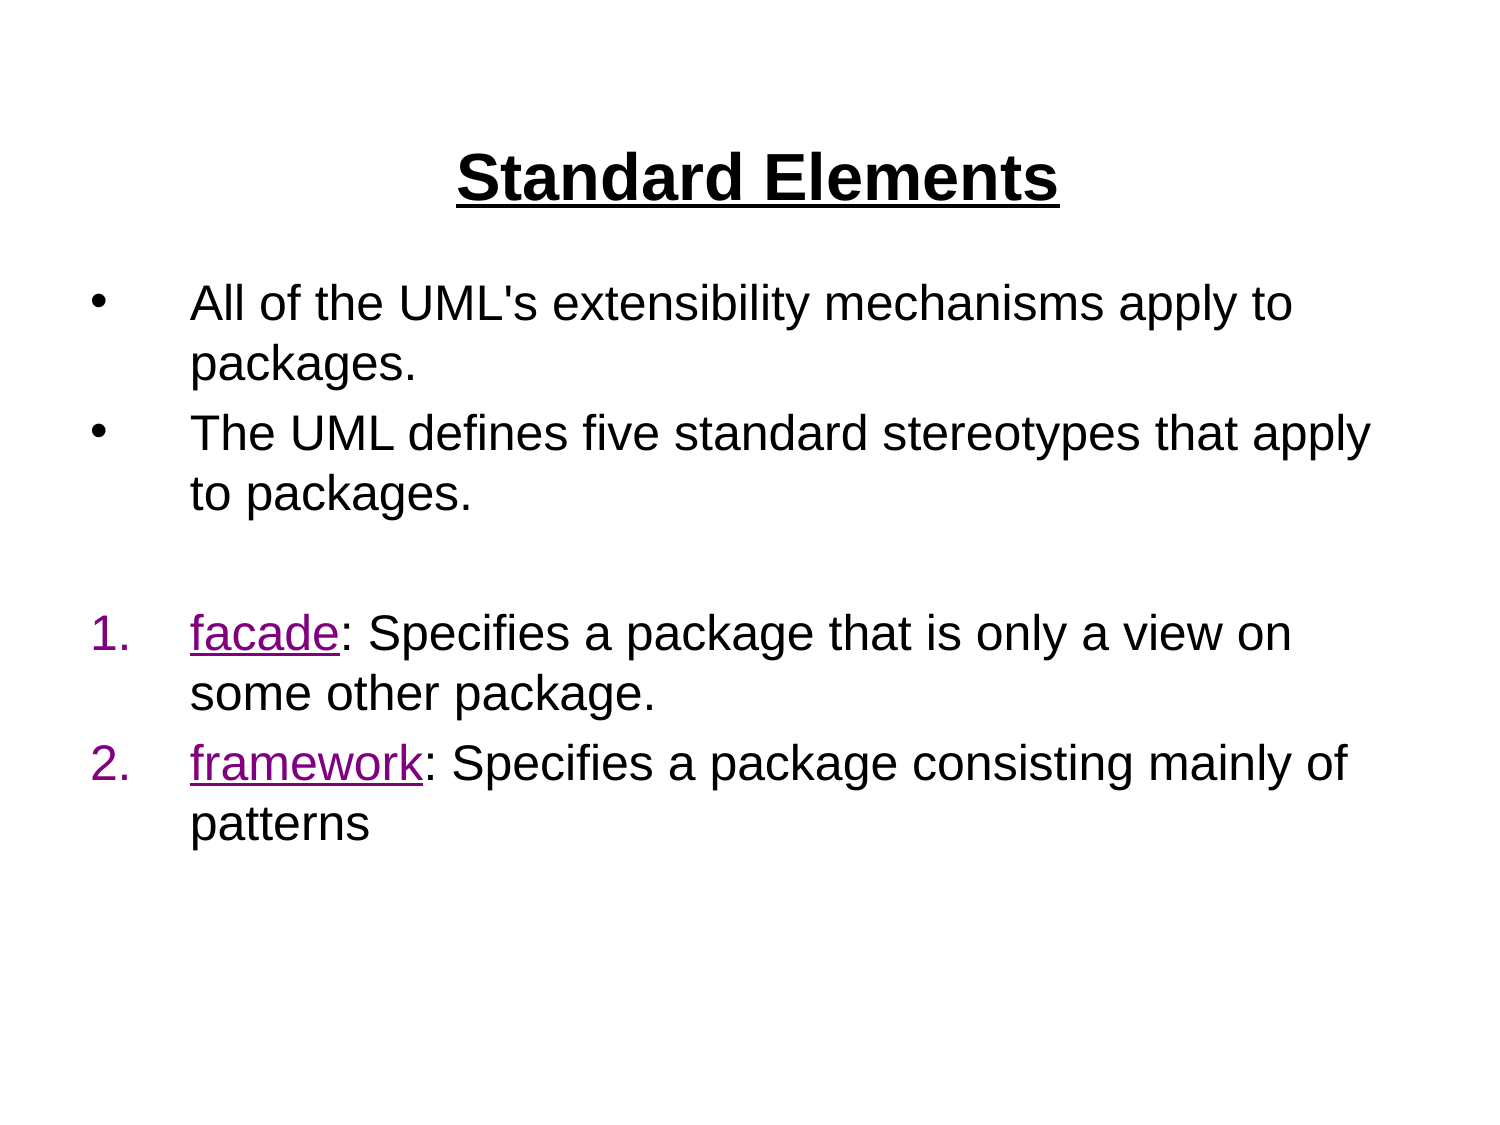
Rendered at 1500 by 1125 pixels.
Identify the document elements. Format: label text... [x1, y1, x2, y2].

list All of the UML's extensibility mechanisms apply to packages. The UML defines five standard stereotypes that apply to packages. facade: Specifies a package that is only a view on some other package. framework: Specifies a package consisting mainly of patterns [75, 262, 1425, 1005]
title Standard Elements [75, 45, 1425, 233]
